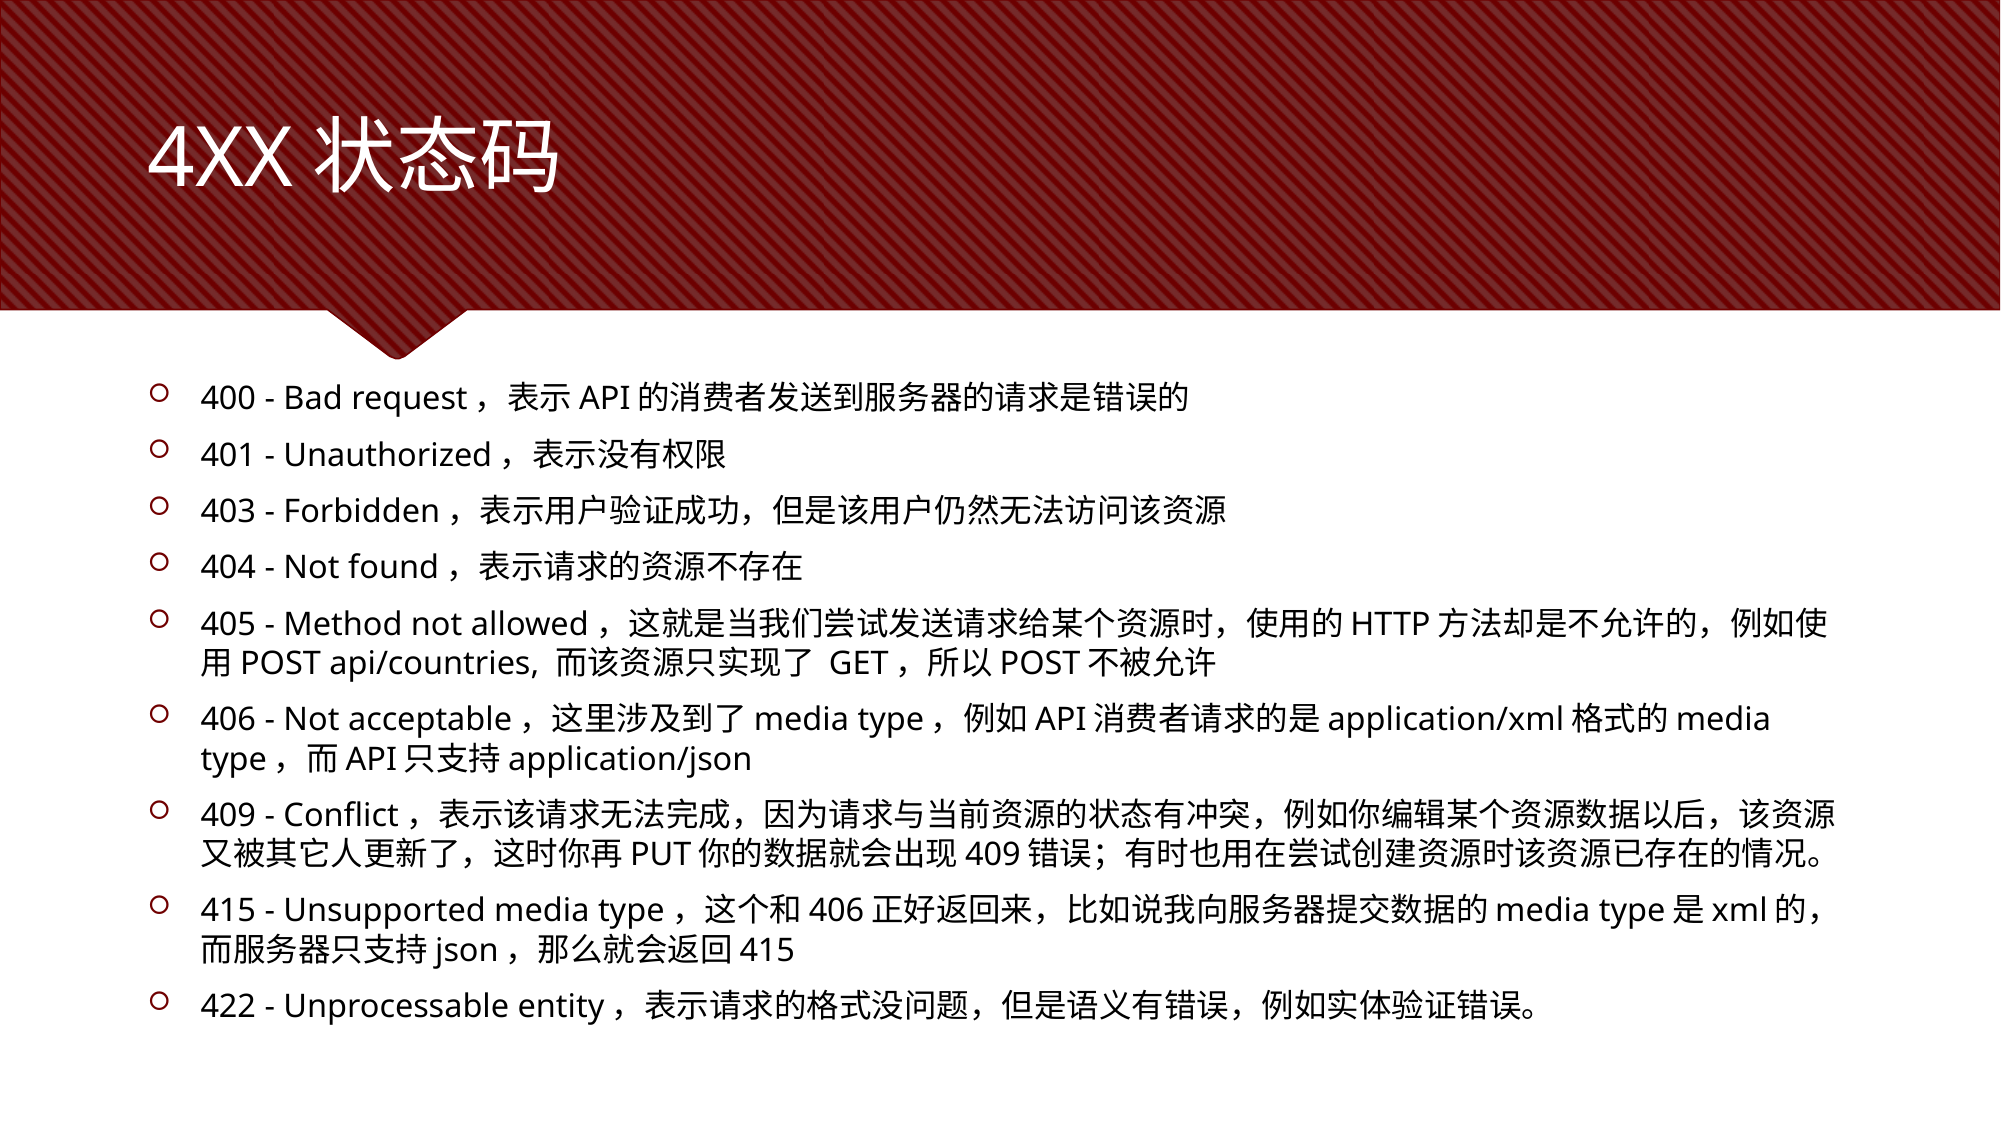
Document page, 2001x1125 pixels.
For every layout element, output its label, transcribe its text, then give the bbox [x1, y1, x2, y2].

list 400 - Bad request，表示API的消费者发送到服务器的请求是错误的 401 - Unauthorized，表示没有权限 403 - Forbidden，表示用户验证成功，但是该用户仍然无法访问该资源 404 - Not found，表示请求的资源不存在 405 - Method not allowed，这就是当我们尝试发送请求给某个资源时，使用的HTTP方法却是不允许的，例如使用POST api/countries, 而该资源只实现了 GET，所以POST不被允许 406 - Not acceptable，这里涉及到了media type，例如API消费者请求的是application/xml格式的media type，而API只支持application/json 409 - Conflict，表示该请求无法完成，因为请求与当前资源的状态有冲突，例如你编辑某个资源数据以后，该资源又被其它人更新了，这时你再PUT你的数据就会出现409错误；有时也用在尝试创建资源时该资源已存在的情况。 415 - Unsupported media type，这个和406正好返回来，比如说我向服务器提交数据的media type是xml的，而服务器只支持json，那么就会返回415 422 - Unprocessable entity，表示请求的格式没问题，但是语义有错误，例如实体验证错误。 [132, 364, 1853, 1037]
title 4XX状态码 [132, 73, 1868, 233]
